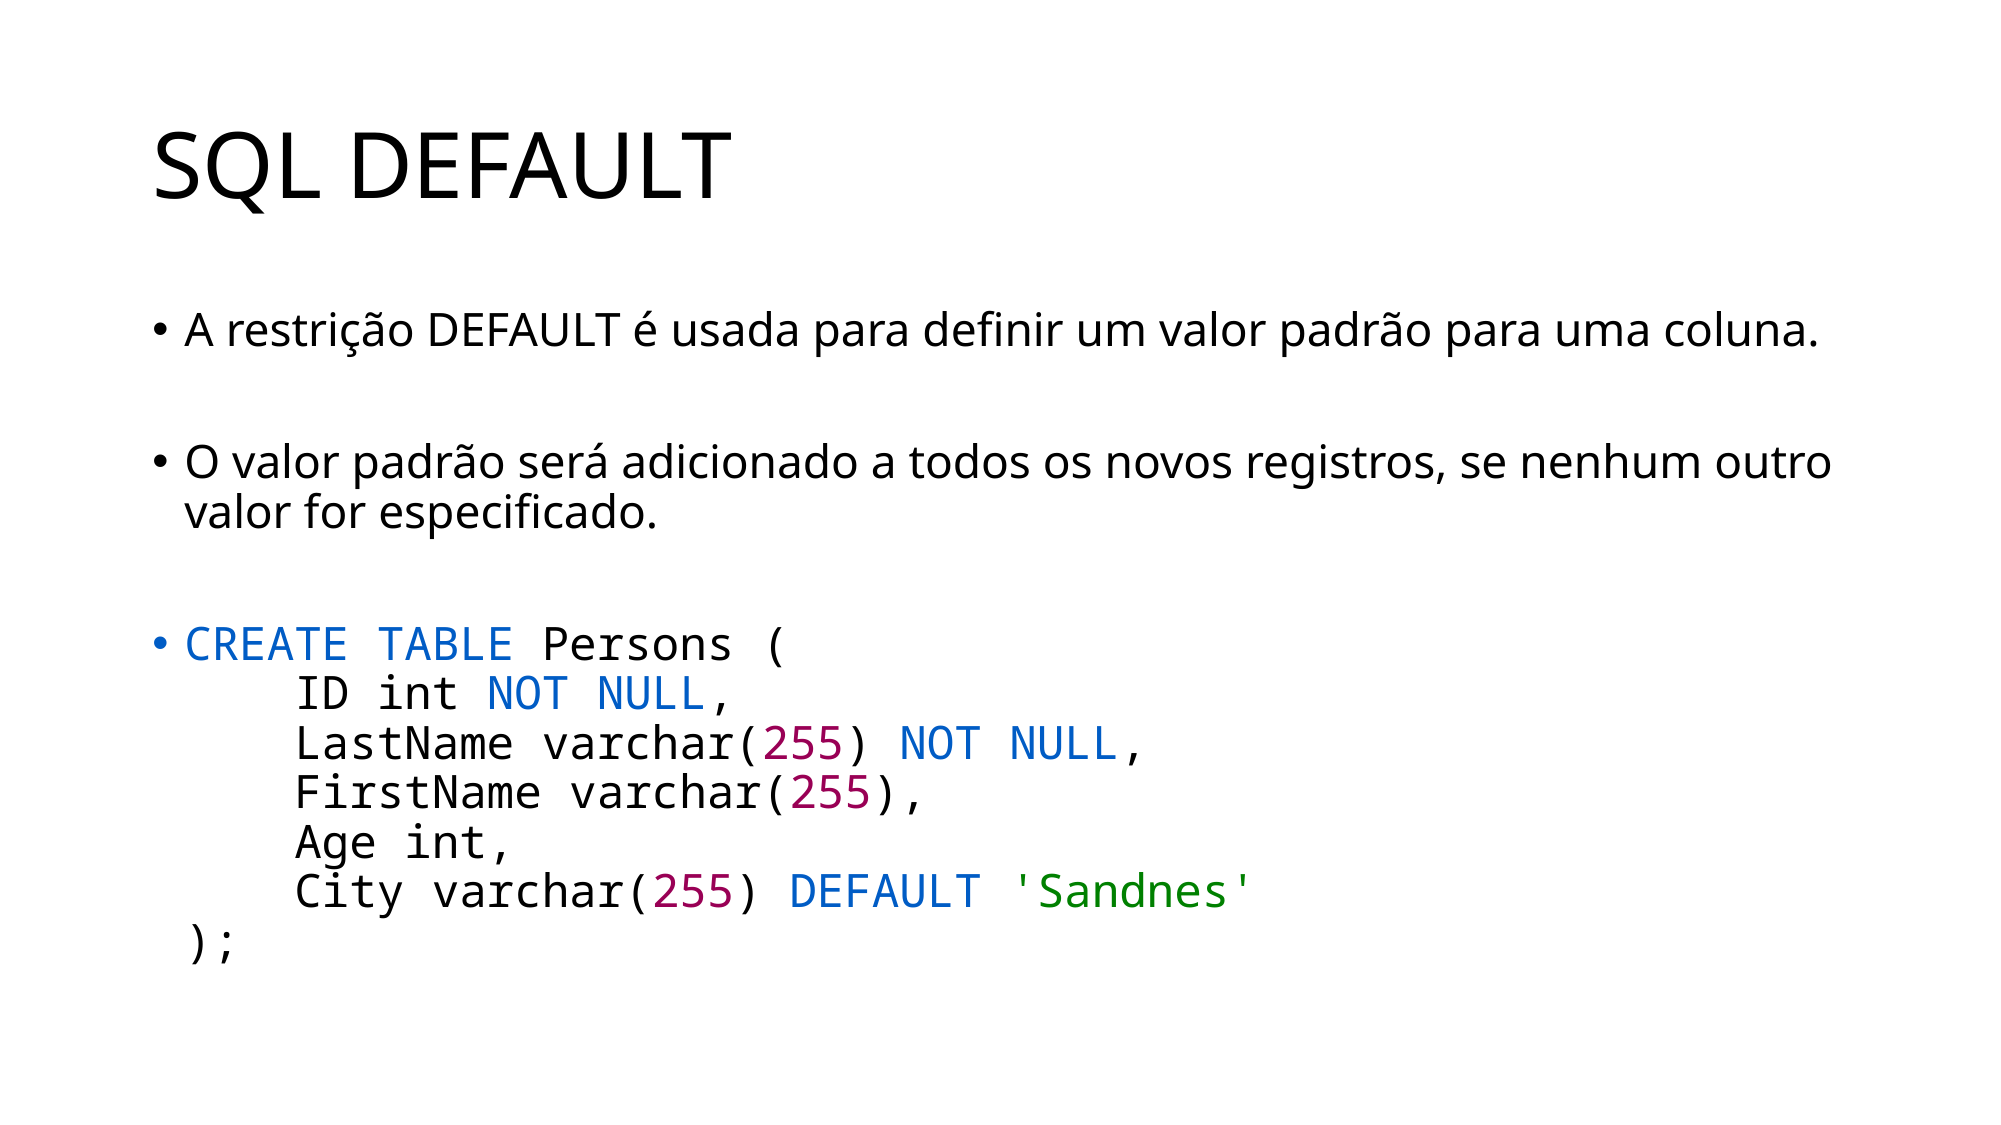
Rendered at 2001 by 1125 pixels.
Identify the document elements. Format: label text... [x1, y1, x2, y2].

list A restrição DEFAULT é usada para definir um valor padrão para uma coluna. O valor padrão será adicionado a todos os novos registros, se nenhum outro valor for especificado. CREATE TABLE Persons ( ID int NOT NULL, LastName varchar(255) NOT NULL, FirstName varchar(255), Age int, City varchar(255) DEFAULT 'Sandnes' ); [137, 299, 1863, 1014]
title SQL DEFAULT [137, 59, 1863, 278]
